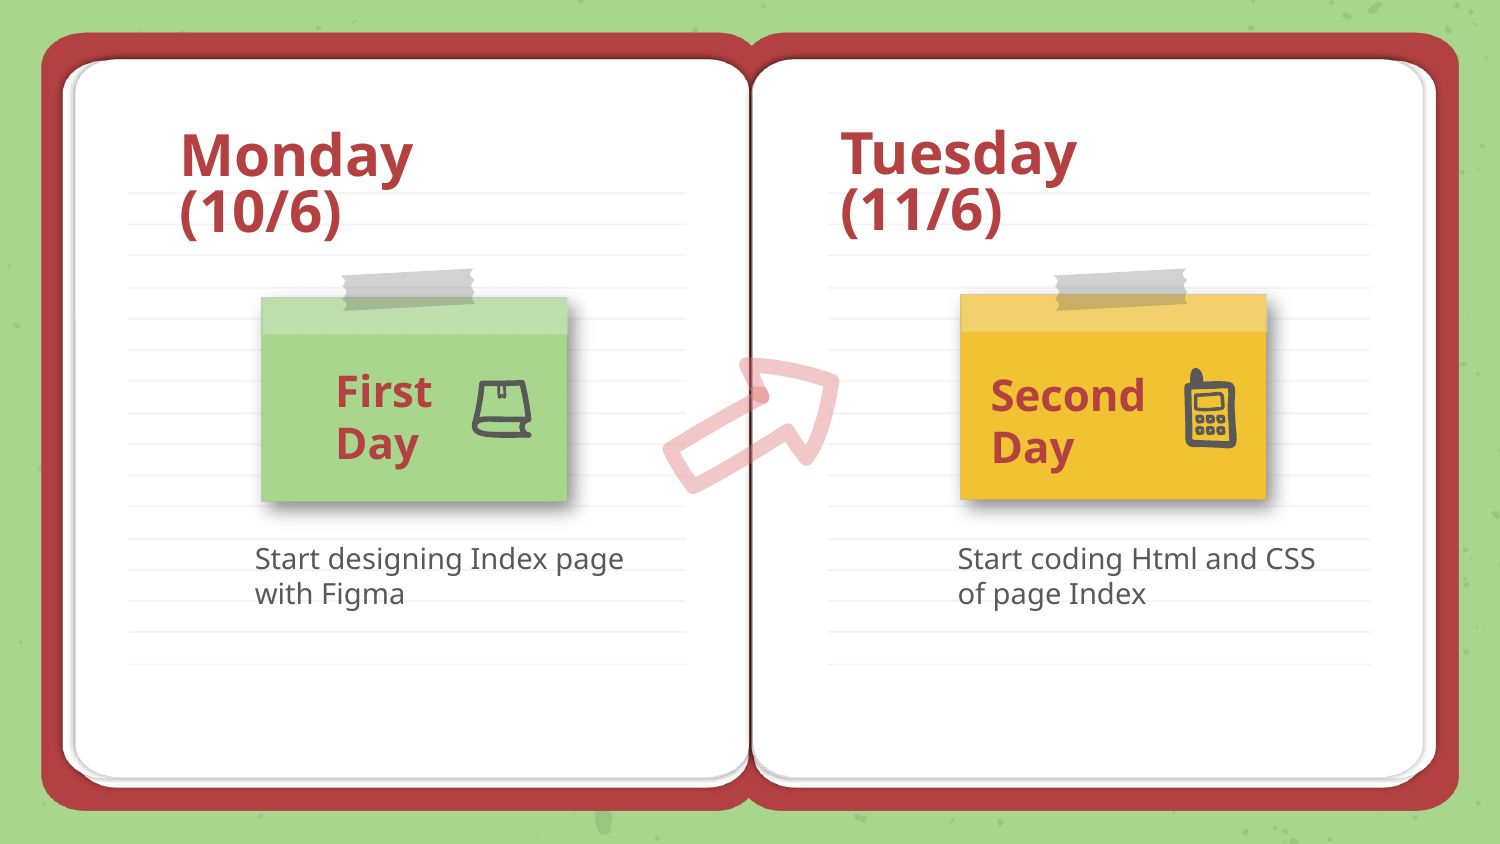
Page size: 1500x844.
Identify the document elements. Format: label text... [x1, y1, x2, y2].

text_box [1184, 367, 1239, 449]
text_box Tuesday (11/6) [825, 114, 1239, 265]
text_box [340, 268, 474, 278]
text_box [1063, 268, 1187, 275]
title Monday (10/6) [164, 116, 578, 267]
picture [41, 32, 1459, 811]
subtitle Start designing Index page with Figma [239, 525, 643, 692]
subtitle Start coding Html and CSS of page Index [942, 525, 1346, 692]
